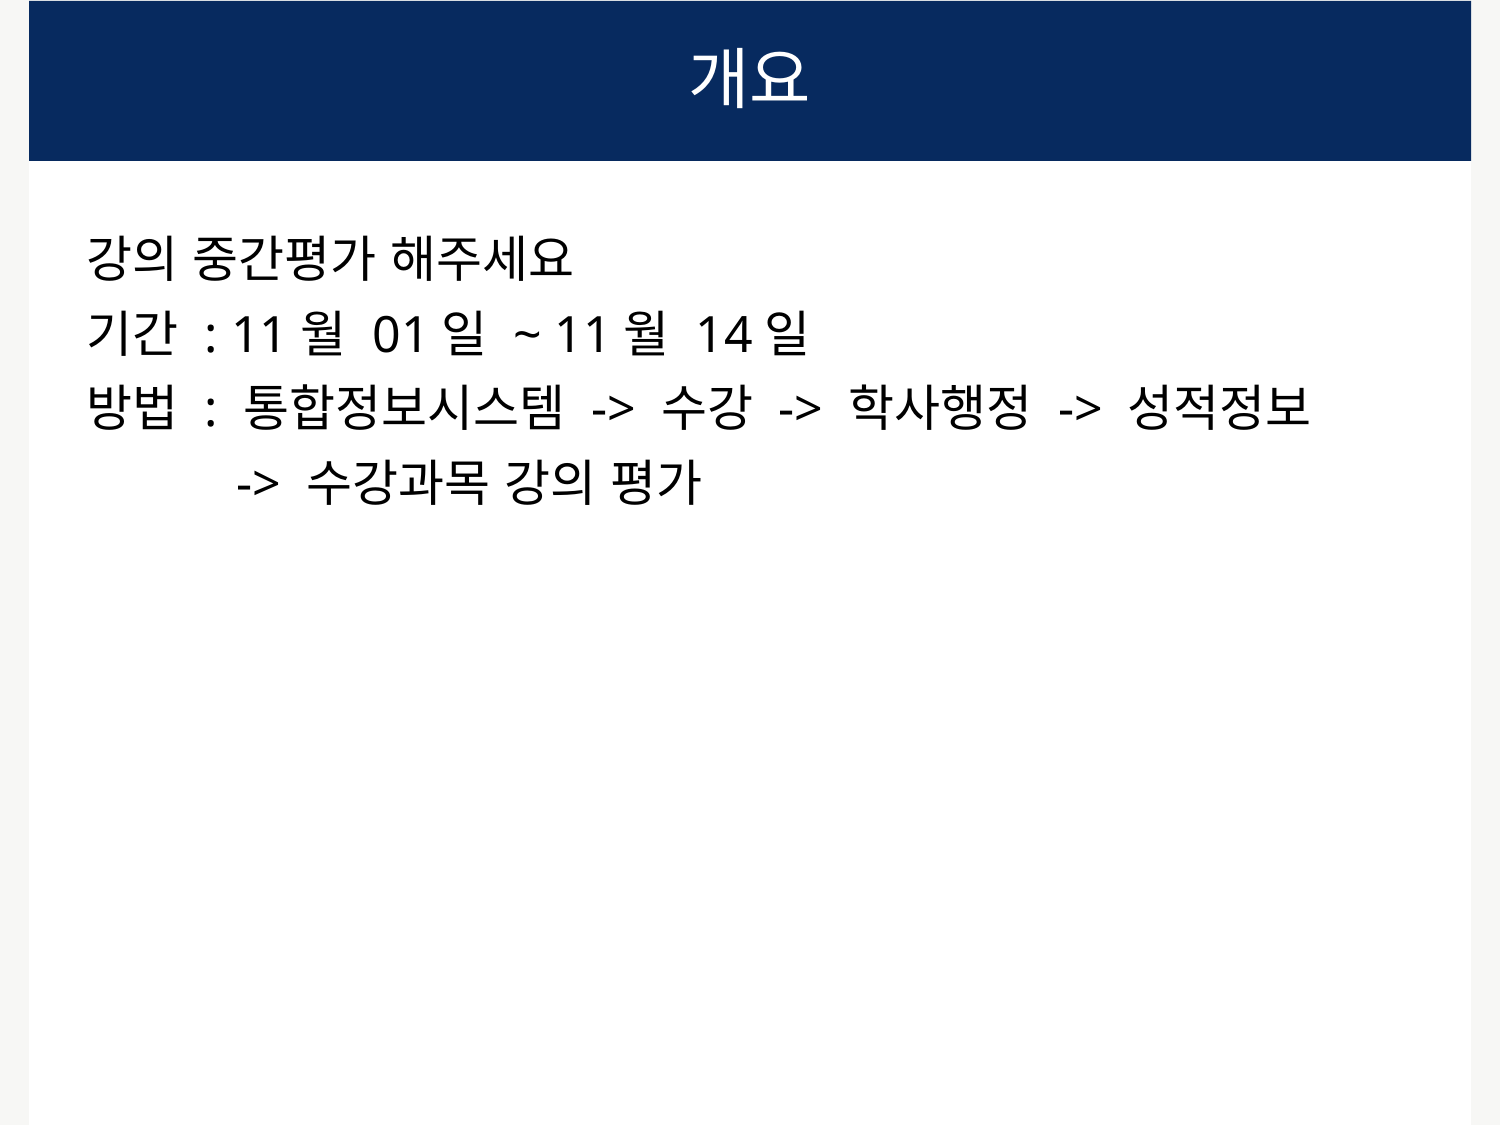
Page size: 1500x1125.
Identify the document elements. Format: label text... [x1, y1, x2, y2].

title 개요 [70, 31, 1430, 132]
list 강의 중간평가 해주세요 기간 : 11월 01일 ~ 11월 14일 방법 : 통합정보시스템 -> 수강 -> 학사행정 -> 성적정보 -> 수강과목 강의 평가 [71, 226, 1430, 1016]
